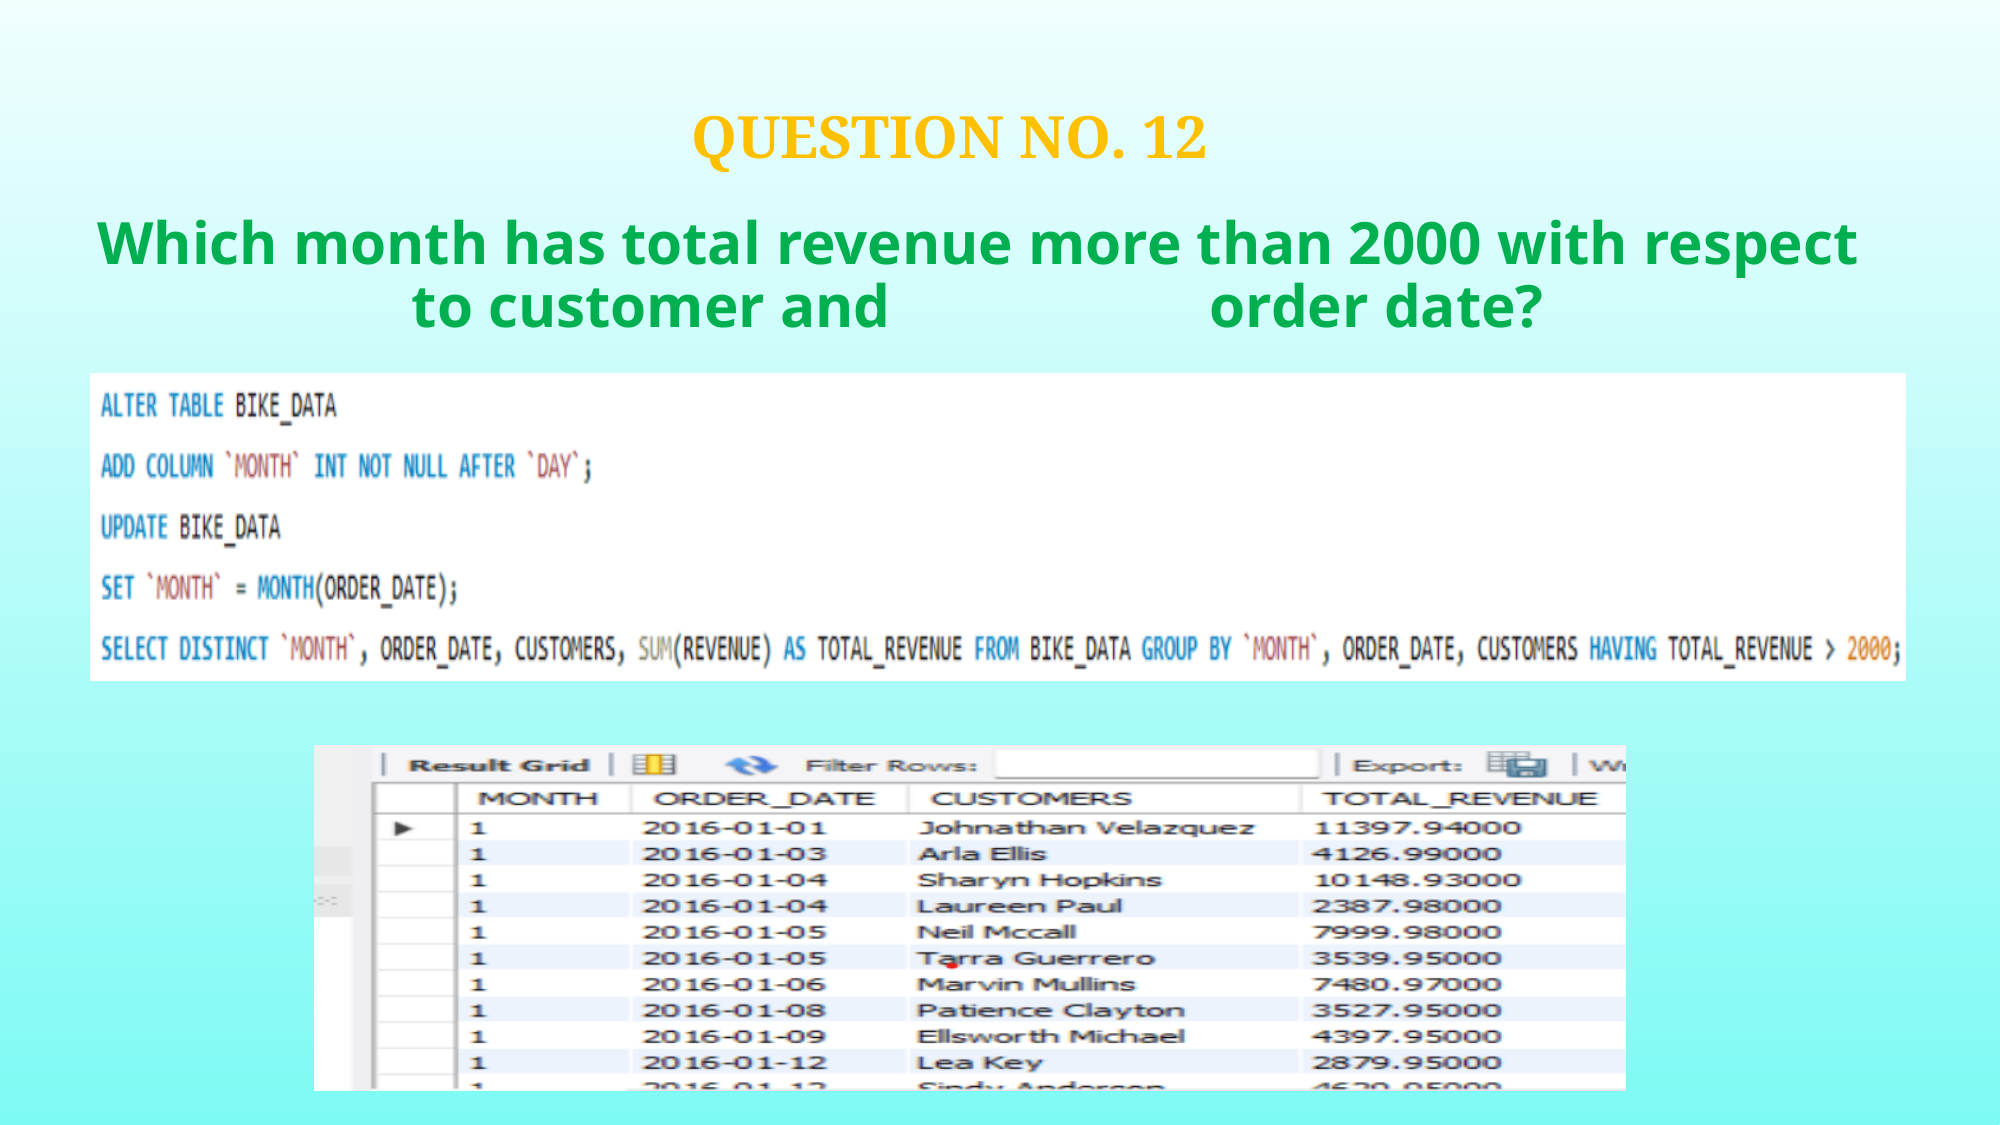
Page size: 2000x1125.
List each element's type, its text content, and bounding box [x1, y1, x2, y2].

picture [90, 373, 1906, 681]
text_box Which month has total revenue more than 2000 with respect to customer and order date? [70, 206, 1886, 339]
title QUESTION NO. 12 [84, 64, 1815, 179]
picture [314, 745, 1626, 1091]
